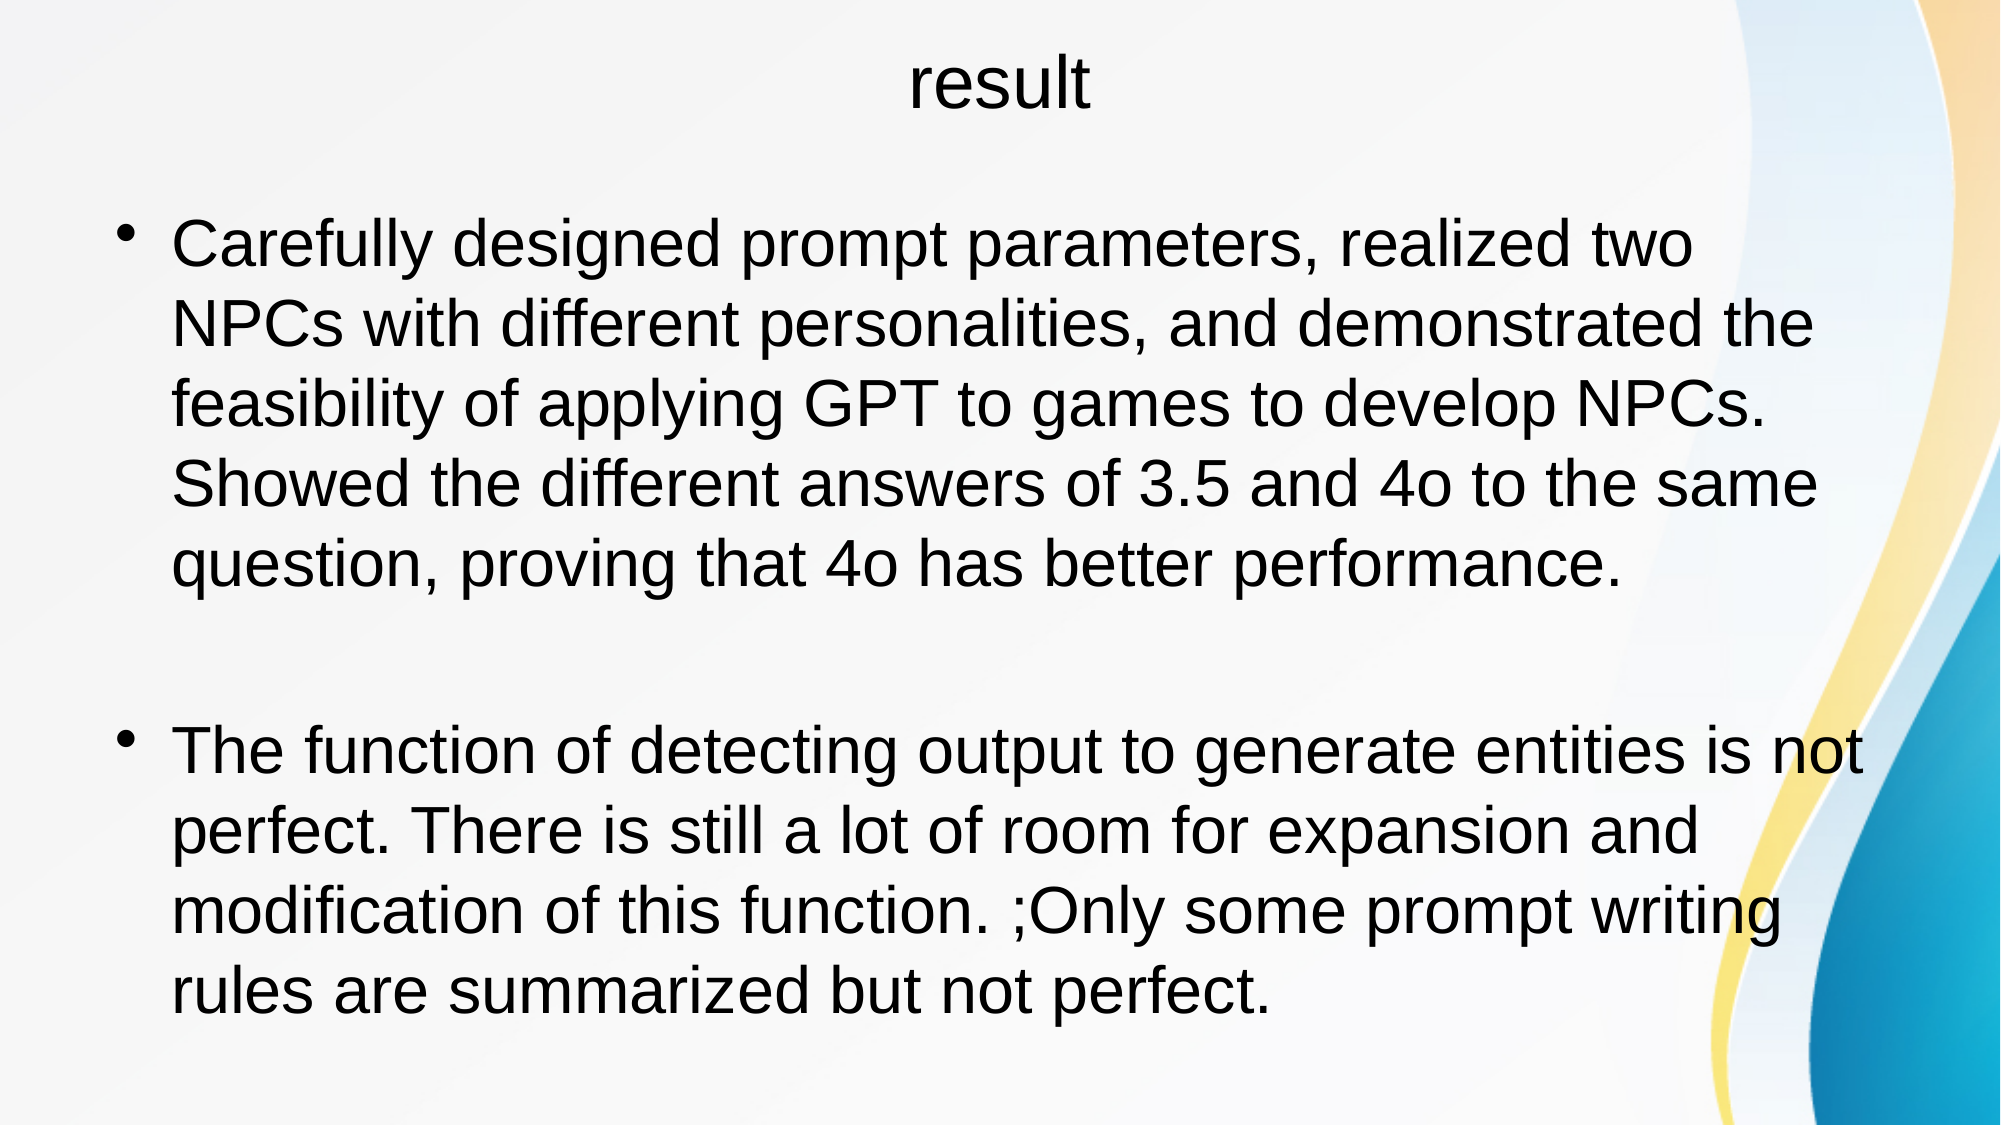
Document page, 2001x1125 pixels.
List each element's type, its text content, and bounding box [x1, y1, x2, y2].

list Carefully designed prompt parameters, realized two NPCs with different personalities, and demonstrated the feasibility of applying GPT to games to develop NPCs. Showed the different answers of 3.5 and 4o to the same question, proving that 4o has better performance. The function of detecting output to generate entities is not perfect. There is still a lot of room for expansion and modification of this function. ;Only some prompt writing rules are summarized but not perfect. [99, 192, 1901, 1006]
picture [0, 0, 2001, 1125]
title result [99, 30, 1901, 127]
